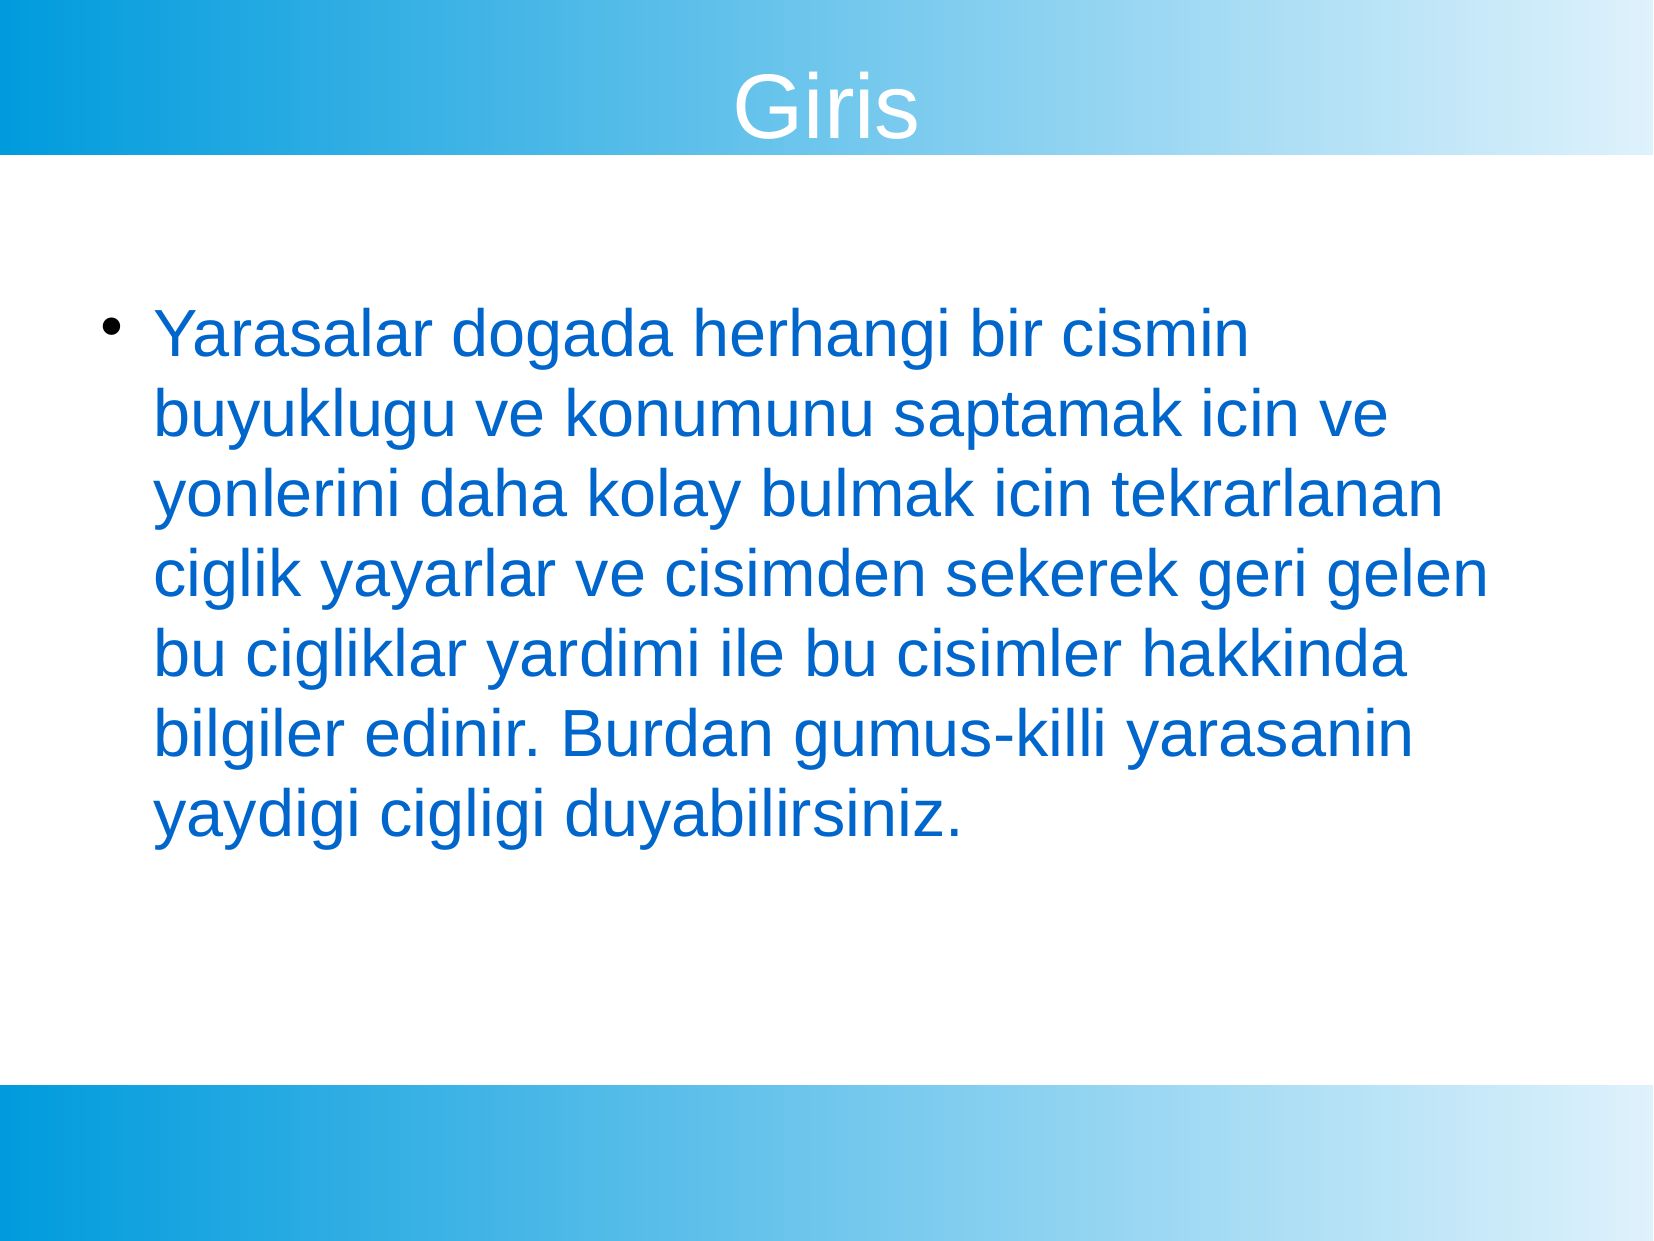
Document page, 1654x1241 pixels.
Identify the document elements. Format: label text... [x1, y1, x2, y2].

text_box Yarasalar dogada herhangi bir cismin buyuklugu ve konumunu saptamak icin ve yonlerini daha kolay bulmak icin tekrarlanan ciglik yayarlar ve cisimden sekerek geri gelen bu cigliklar yardimi ile bu cisimler hakkinda bilgiler edinir. Burdan gumus-killi yarasanin yaydigi cigligi duyabilirsiniz. [82, 290, 1571, 1010]
text_box Giris [82, 49, 1571, 154]
